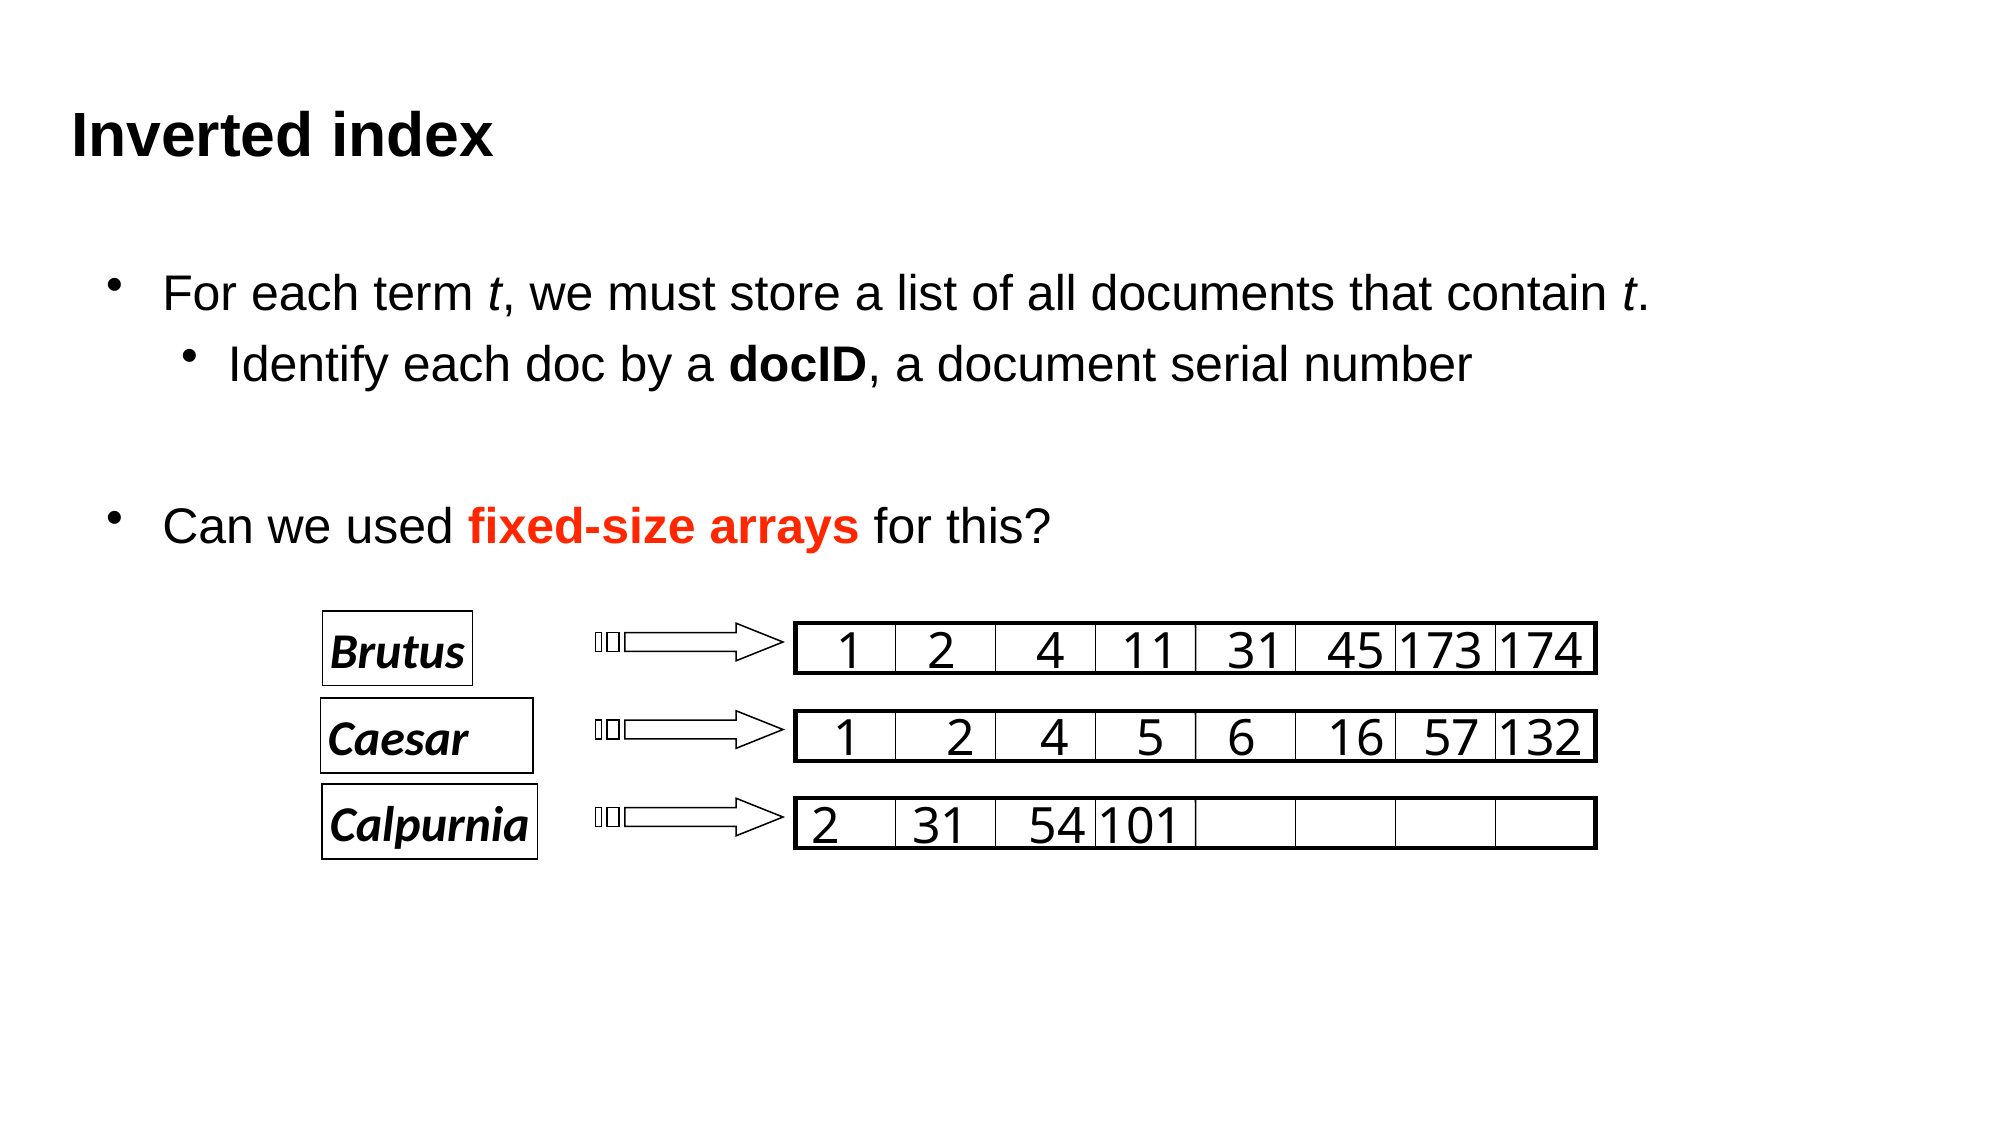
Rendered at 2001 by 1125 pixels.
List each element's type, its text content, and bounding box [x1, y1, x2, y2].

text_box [320, 610, 1596, 862]
list For each term t, we must store a list of all documents that contain t. Identify each doc by a docID, a document serial number Can we used fixed-size arrays for this? [98, 252, 1939, 1117]
title Inverted index [62, 86, 1795, 196]
